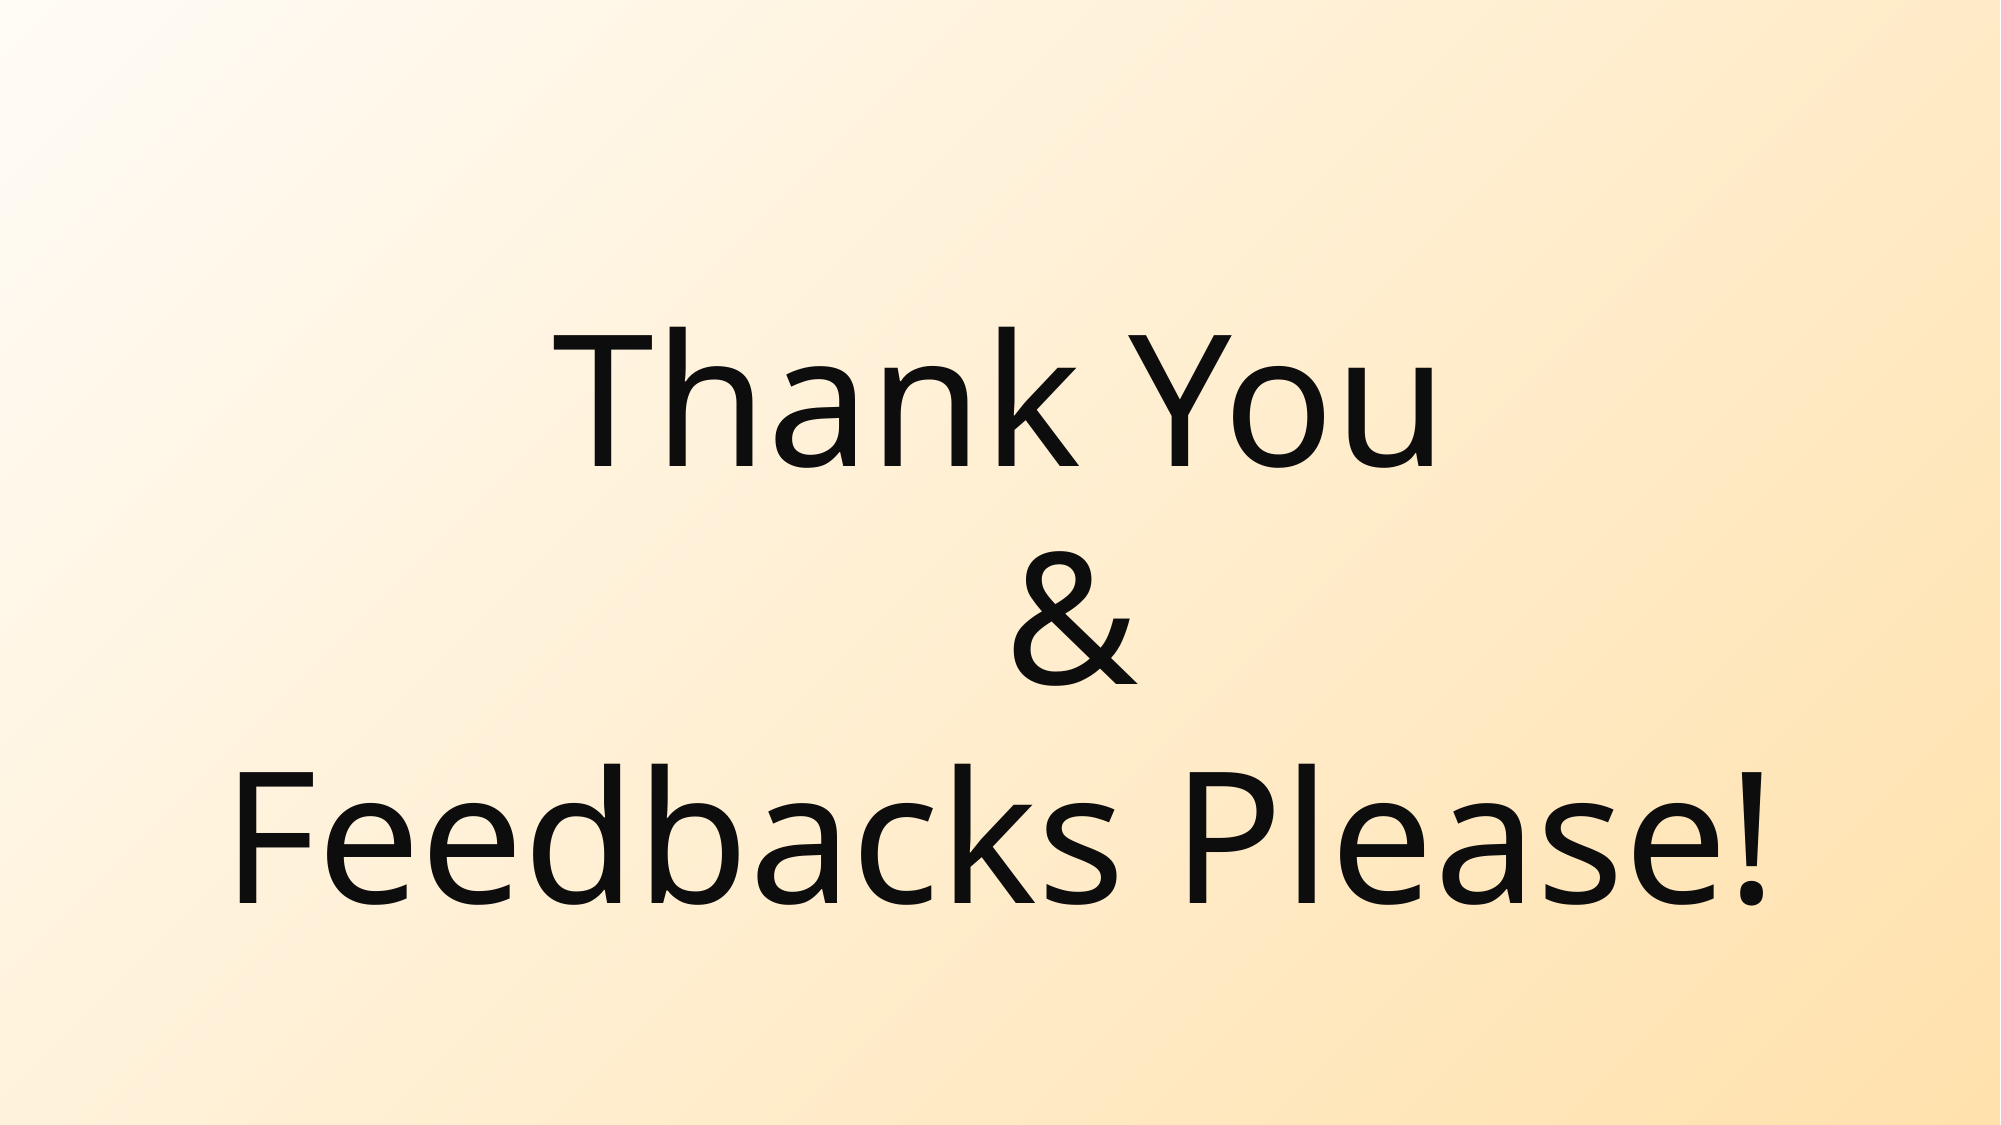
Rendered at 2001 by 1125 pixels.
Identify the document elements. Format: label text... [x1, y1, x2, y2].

list Thank You & Feedbacks Please! [137, 59, 1863, 1014]
